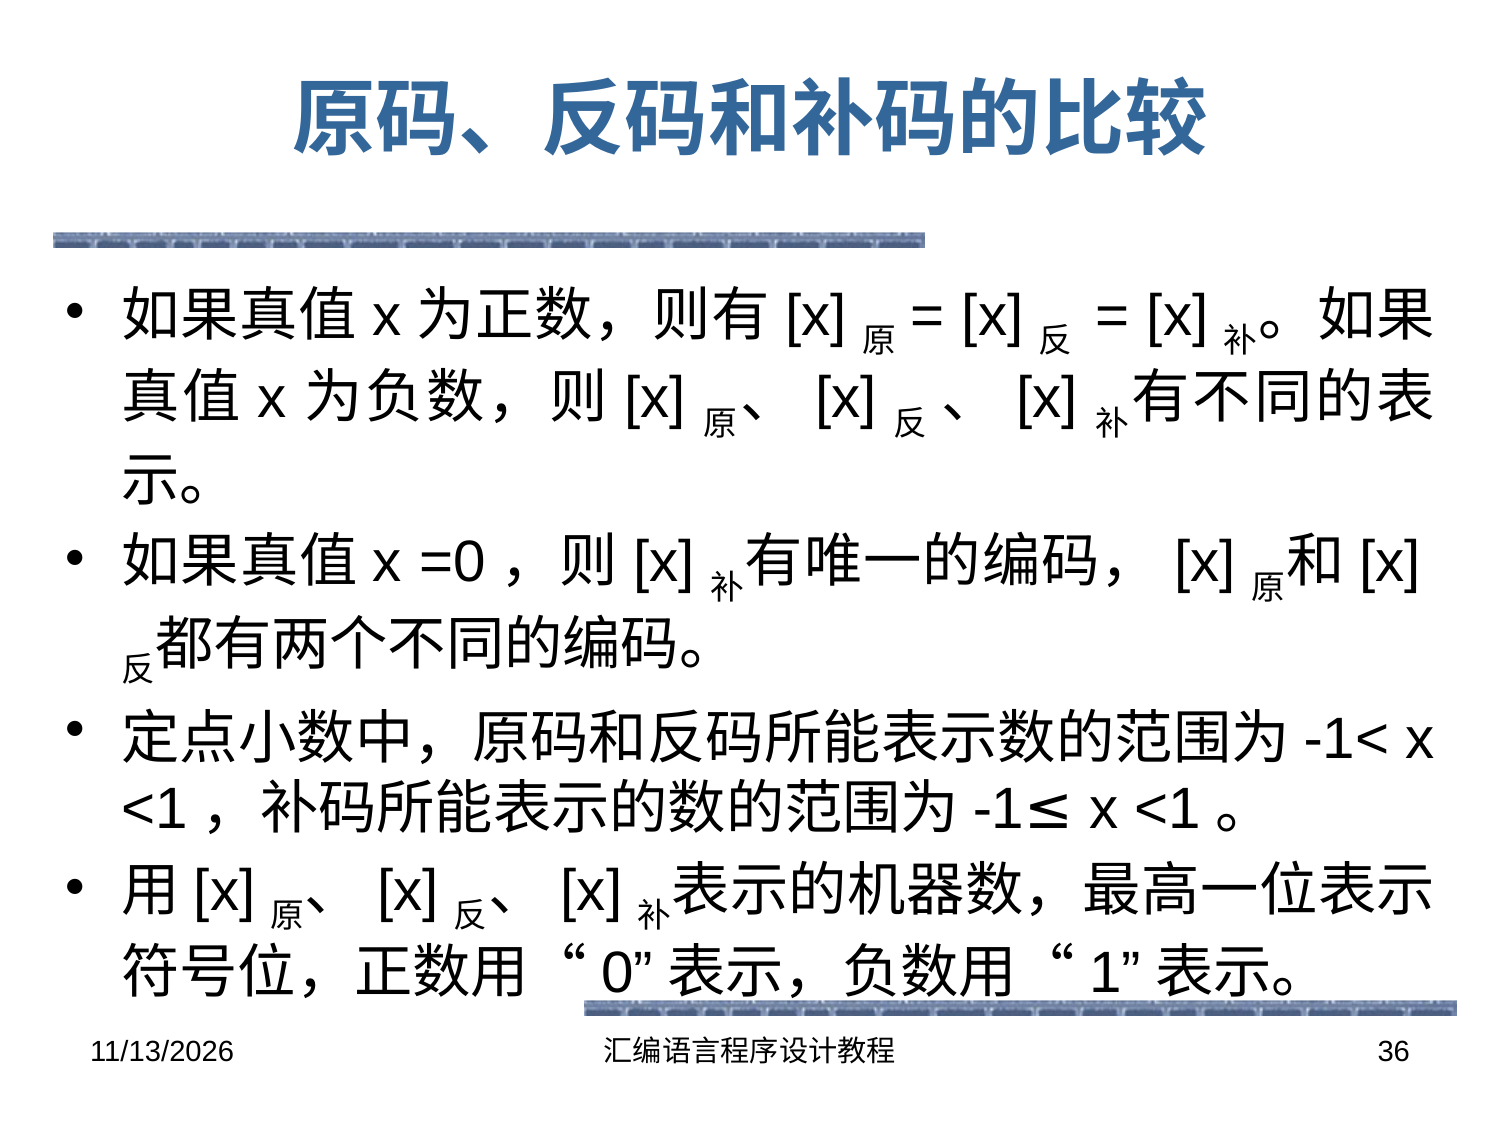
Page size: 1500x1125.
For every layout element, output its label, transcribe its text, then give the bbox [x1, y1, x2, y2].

picture [584, 999, 1457, 1016]
list 如果真值x为正数，则有[x]原= [x]反 = [x]补。如果真值x为负数，则[x]原、[x]反 、[x]补有不同的表示。 如果真值x =0，则[x]补有唯一的编码，[x]原和[x]反都有两个不同的编码。 定点小数中，原码和反码所能表示数的范围为-1< x <1，补码所能表示的数的范围为-1≤ x <1。 用[x]原、[x]反、[x]补表示的机器数，最高一位表示符号位，正数用“0”表示，负数用“1”表示。 [49, 269, 1451, 1001]
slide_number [74, 1024, 426, 1103]
footer 汇编语言程序设计教程 [512, 1024, 988, 1103]
slide_number 36 [1074, 1024, 1426, 1103]
picture [53, 231, 925, 248]
title 原码、反码和补码的比较 [74, 44, 1426, 186]
